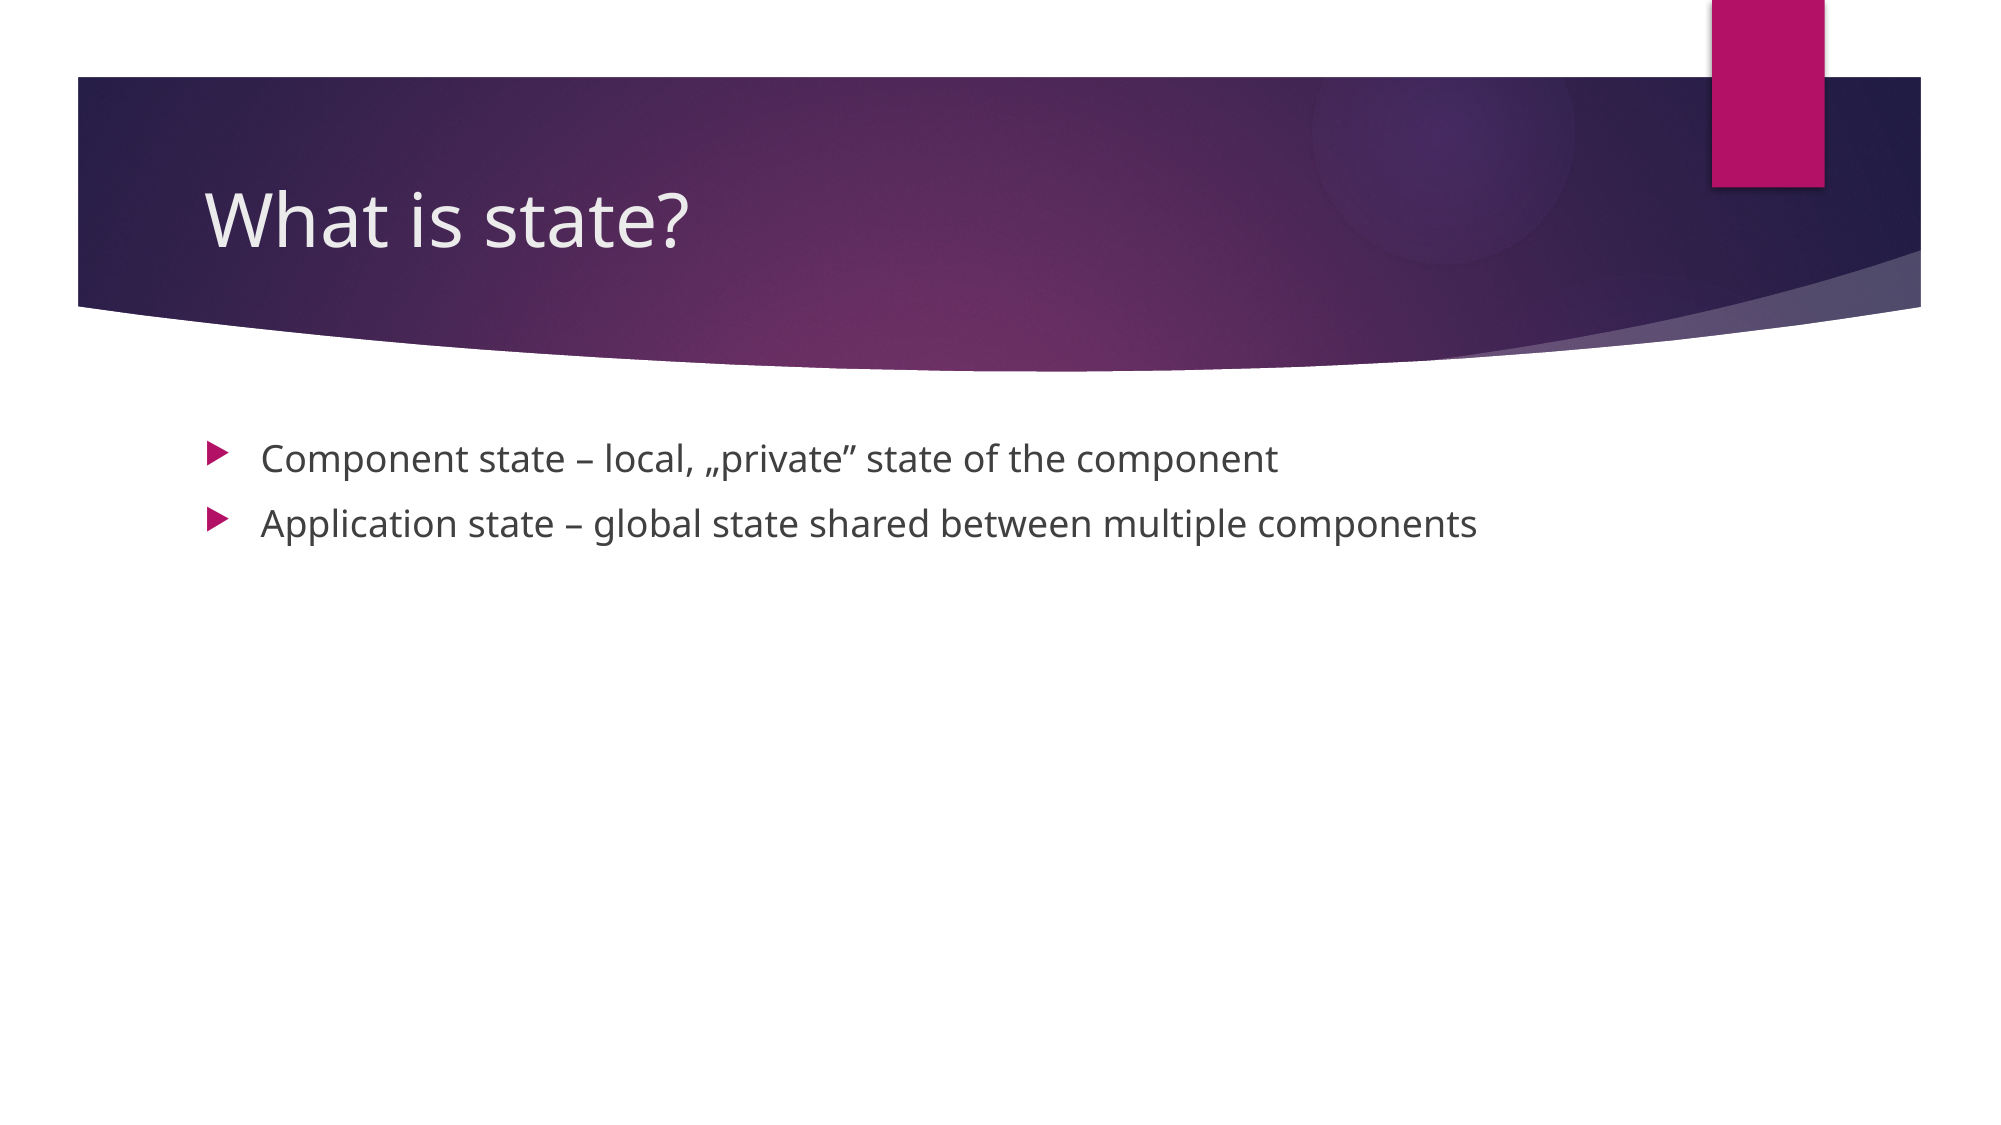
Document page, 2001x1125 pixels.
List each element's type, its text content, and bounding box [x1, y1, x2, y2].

list Component state – local, „private” state of the component Application state – global state shared between multiple components [189, 427, 1638, 988]
title What is state? [189, 159, 1627, 276]
